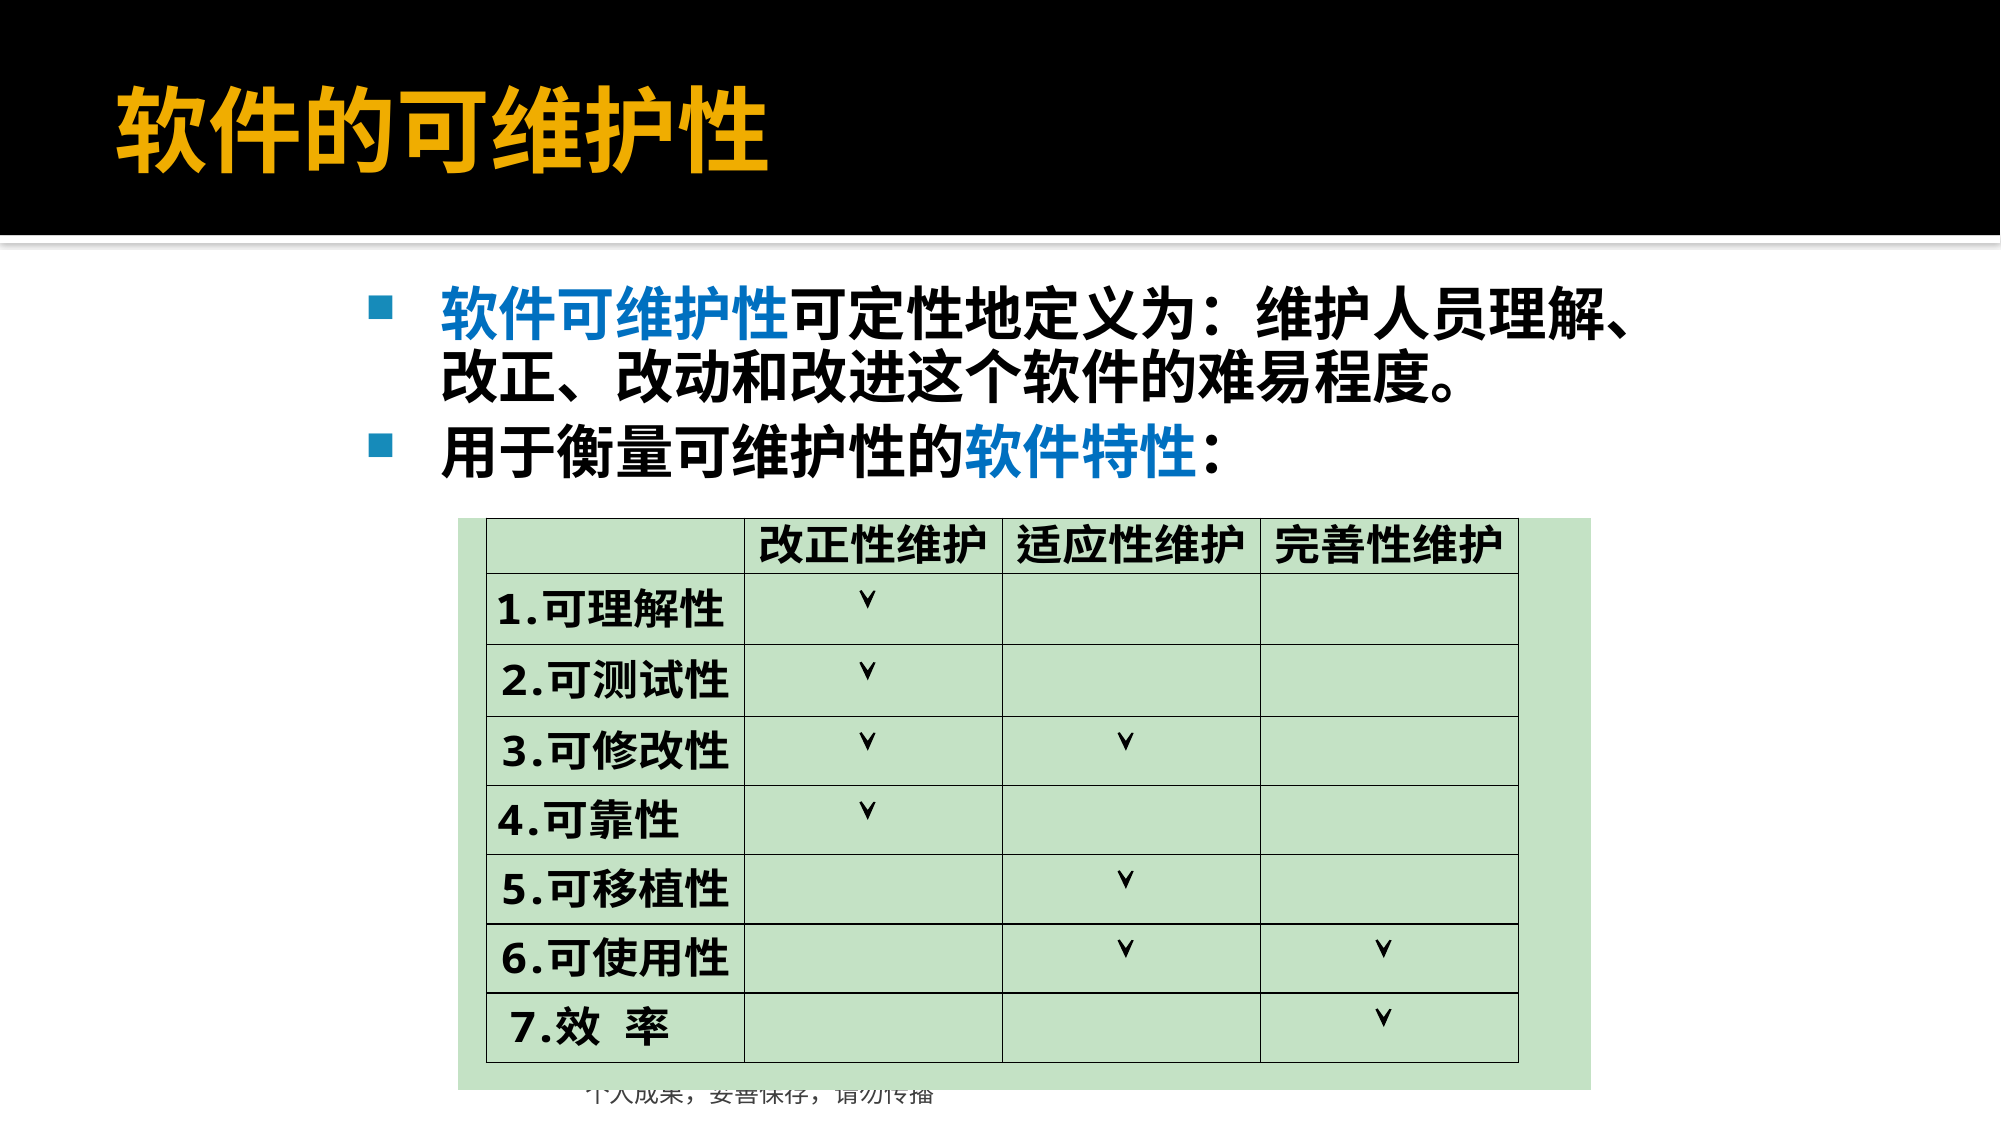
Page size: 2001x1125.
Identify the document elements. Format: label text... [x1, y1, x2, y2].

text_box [458, 517, 1591, 1090]
footer 个人成果，妥善保存，请勿传播 [577, 1062, 1783, 1108]
title 软件的可维护性 [99, 25, 1900, 231]
text_box [374, 37, 1650, 225]
text_box 软件可维护性可定性地定义为：维护人员理解、改正、改动和改进这个软件的难易程度。 用于衡量可维护性的软件特性： [350, 277, 1709, 516]
